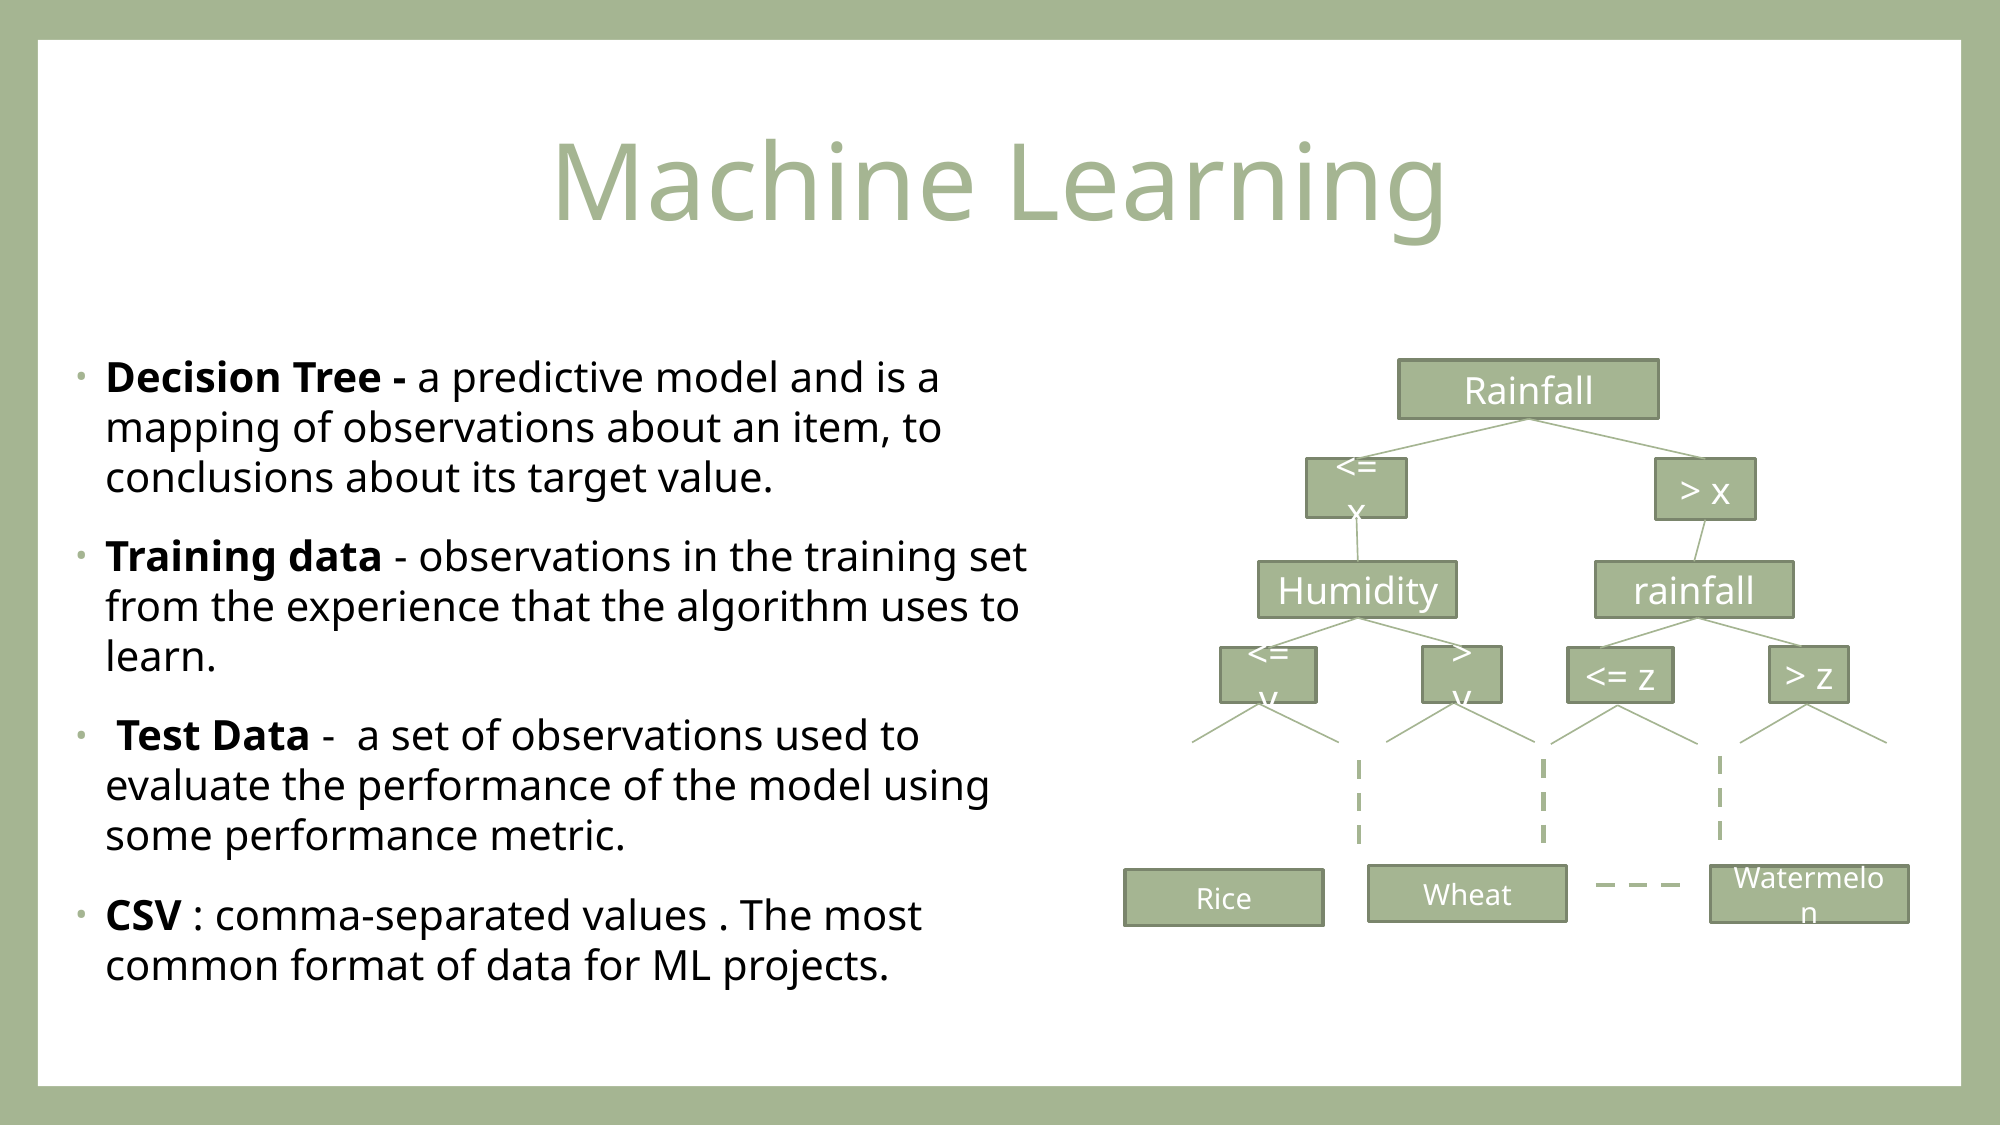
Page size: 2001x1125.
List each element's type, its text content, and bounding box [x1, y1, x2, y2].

list Decision Tree - a predictive model and is a mapping of observations about an item, to conclusions about its target value. Training data - observations in the training set from the experience that the algorithm uses to learn. Test Data - a set of observations used to evaluate the performance of the model using some performance metric. CSV : comma-separated values . The most common format of data for ML projects. [52, 343, 1070, 981]
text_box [1124, 359, 1909, 927]
title Machine Learning [532, 105, 1468, 258]
